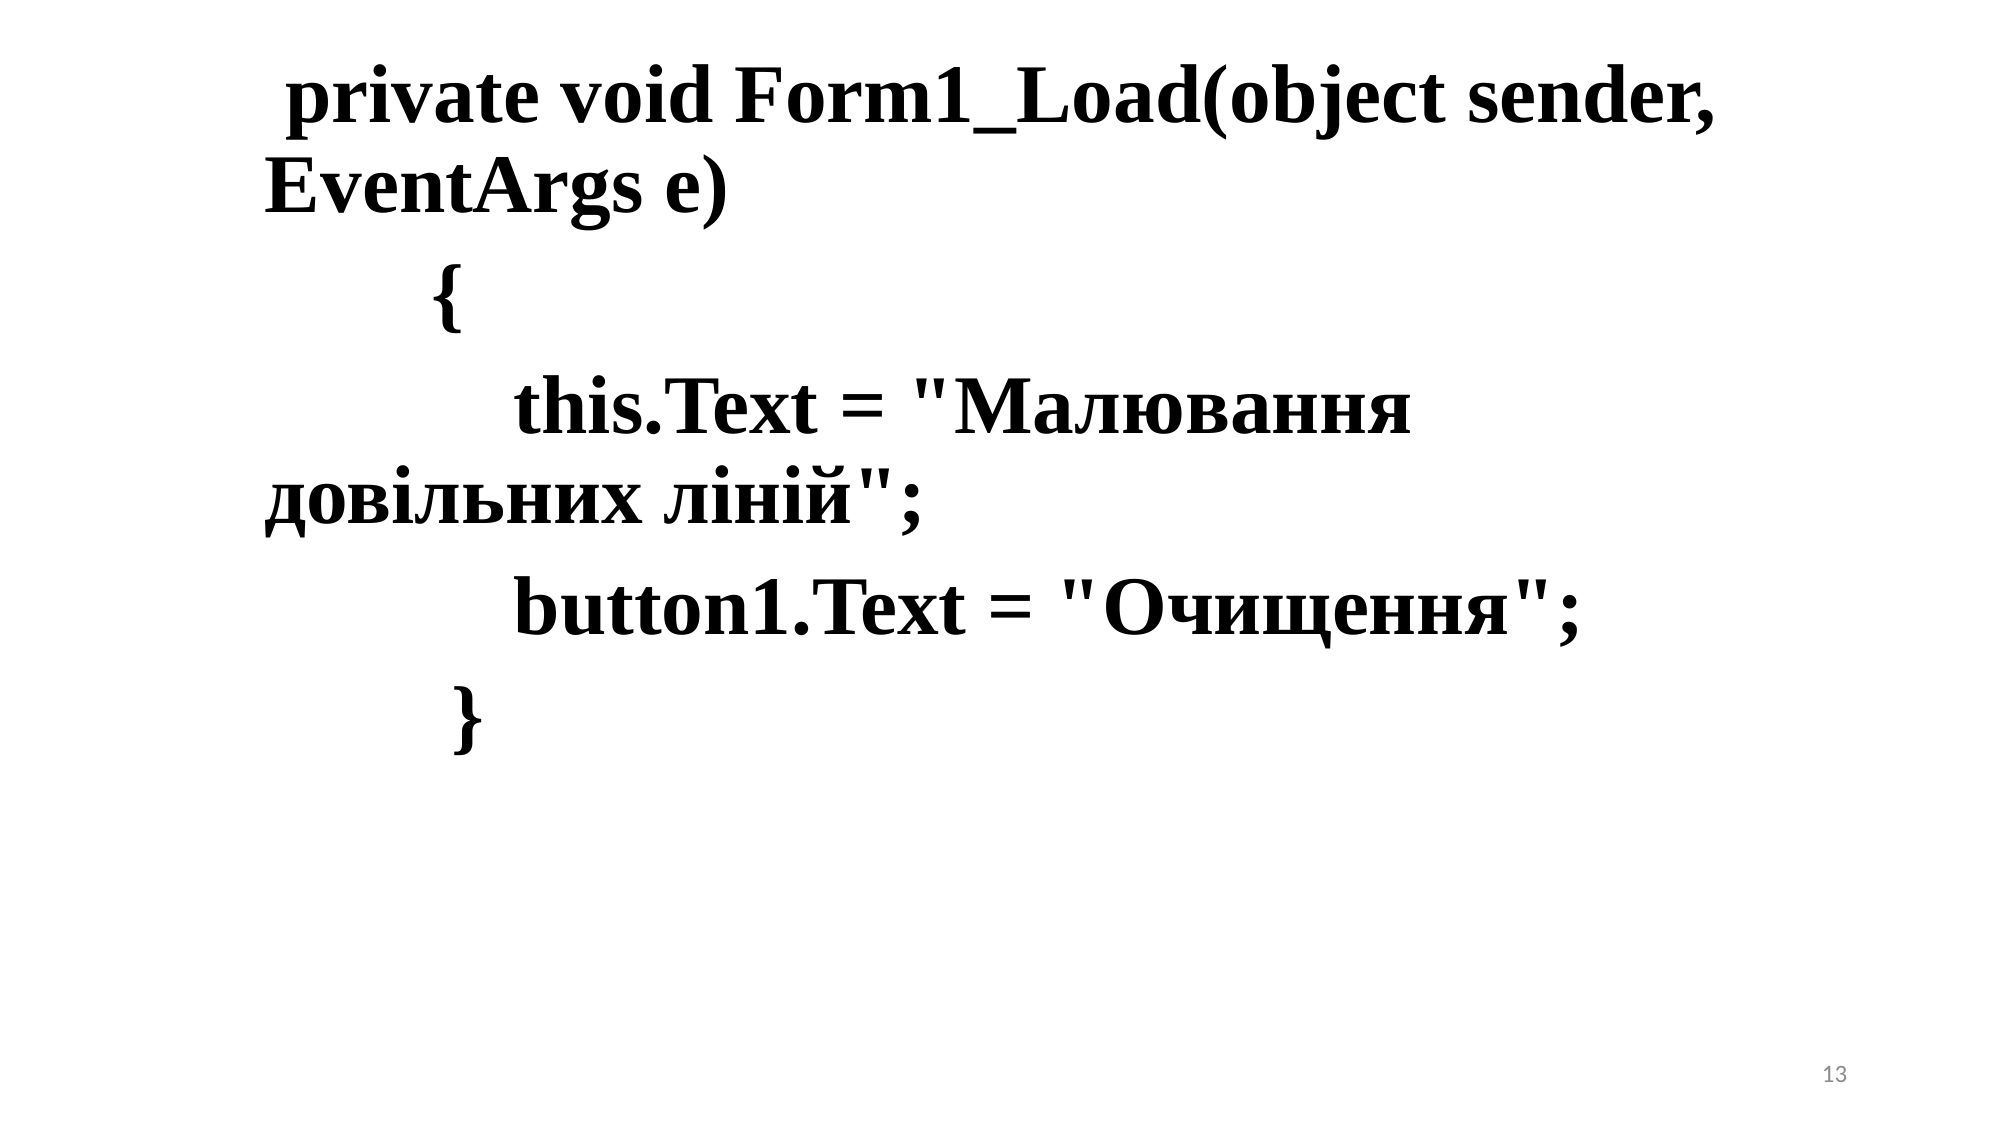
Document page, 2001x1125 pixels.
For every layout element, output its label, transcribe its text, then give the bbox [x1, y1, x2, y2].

slide_number 13 [1412, 1042, 1863, 1103]
list private void Form1_Load(object sender, EventArgs e) { this.Text = "Малювання довільних ліній"; button1.Text = "Очищення"; } [249, 42, 1750, 1083]
